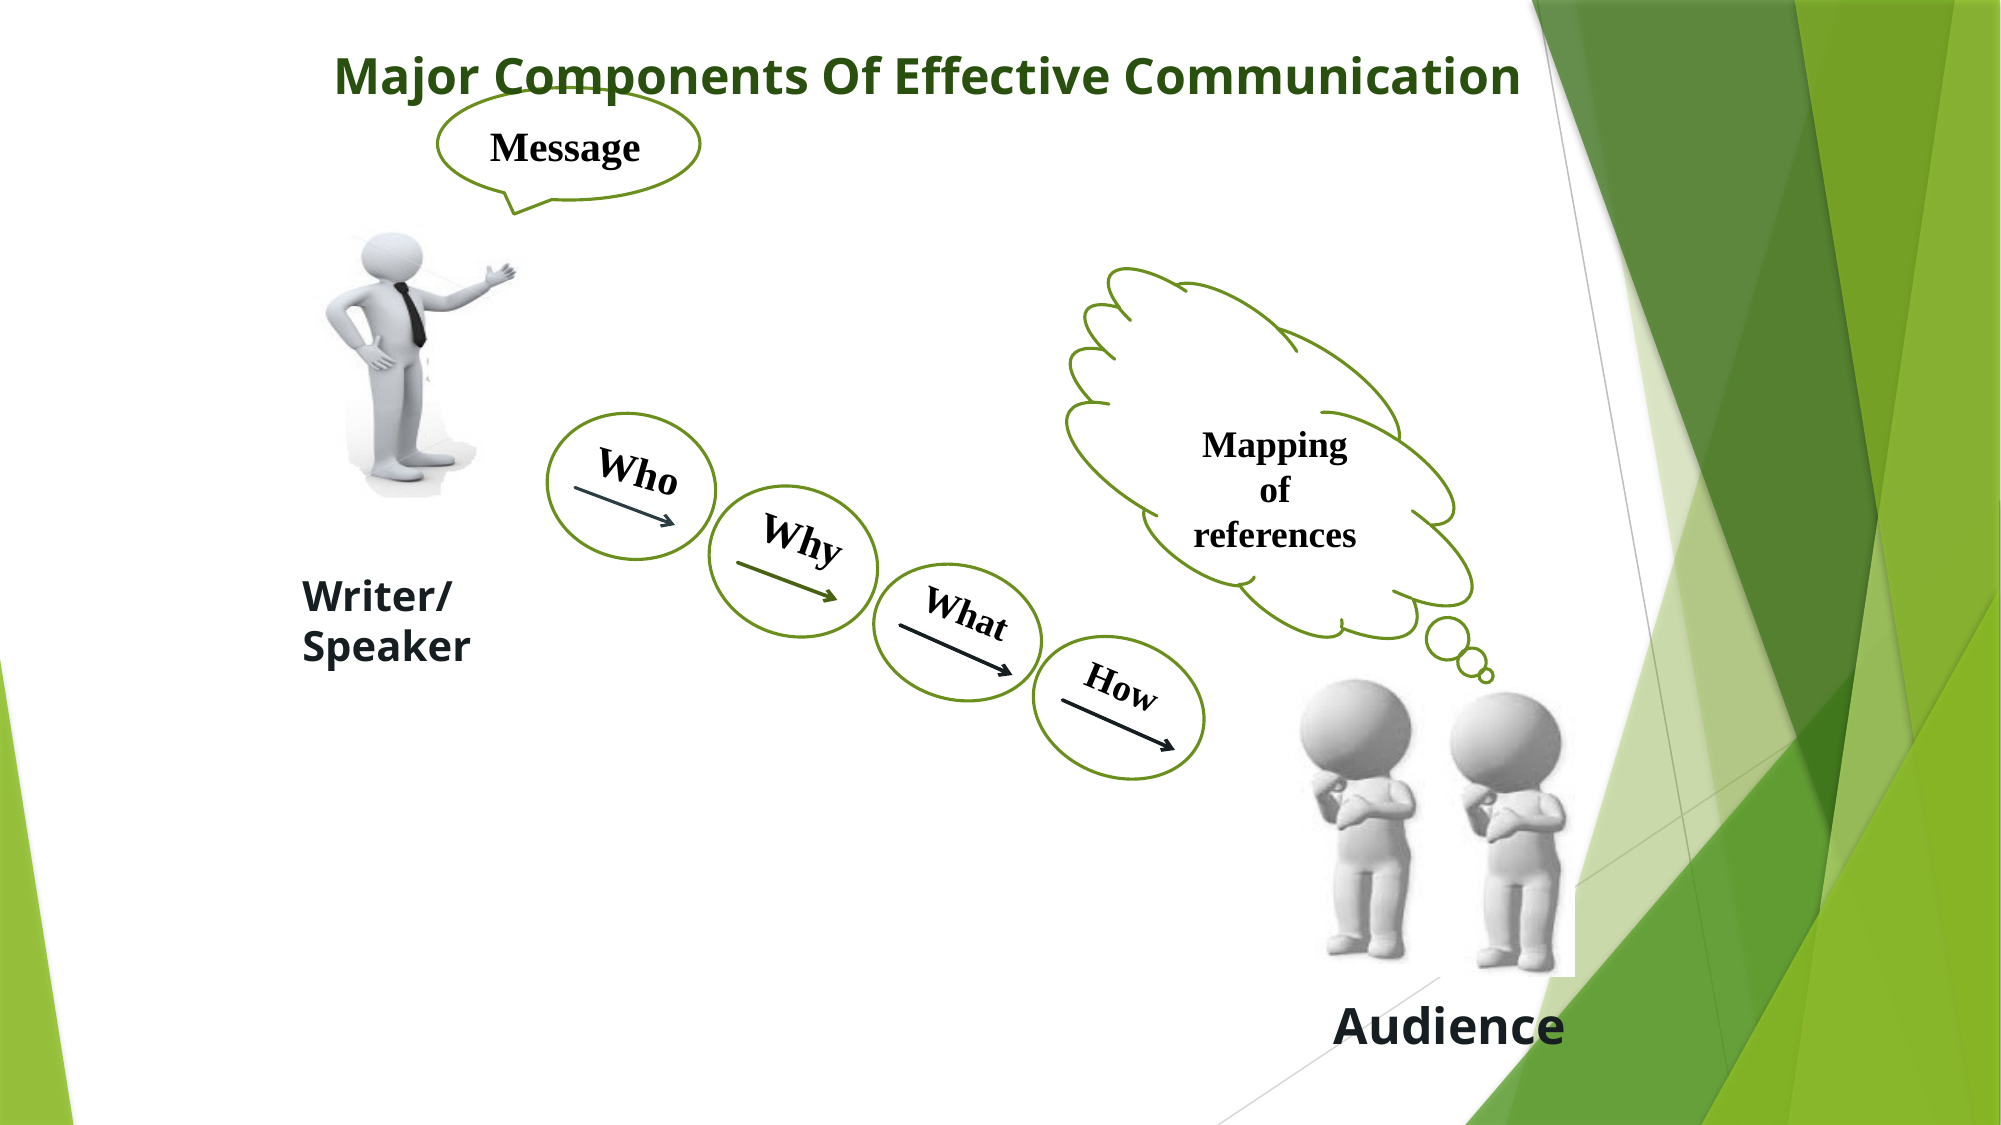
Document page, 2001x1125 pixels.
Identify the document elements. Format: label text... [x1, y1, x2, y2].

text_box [574, 486, 676, 526]
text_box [736, 561, 838, 601]
text_box [707, 488, 880, 639]
text_box Mapping of references [1175, 412, 1375, 563]
text_box What [900, 561, 1048, 668]
text_box Why [737, 487, 870, 588]
text_box [762, 484, 865, 524]
picture [311, 224, 538, 501]
text_box [909, 629, 1044, 703]
text_box Audience [1319, 987, 1581, 1063]
text_box [872, 566, 920, 673]
text_box Who [574, 422, 717, 521]
picture [1286, 674, 1426, 965]
text_box [1424, 615, 1495, 685]
text_box [545, 411, 718, 562]
text_box [435, 113, 702, 216]
text_box How [1063, 637, 1183, 699]
text_box Message [474, 113, 675, 178]
text_box [1065, 267, 1474, 641]
picture [1436, 686, 1576, 978]
text_box [930, 562, 1032, 605]
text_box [1061, 699, 1176, 751]
text_box Major Components Of Effective Communication [253, 37, 1716, 113]
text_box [899, 624, 1013, 676]
text_box Writer/ Speaker [287, 562, 638, 678]
text_box [1031, 634, 1206, 781]
